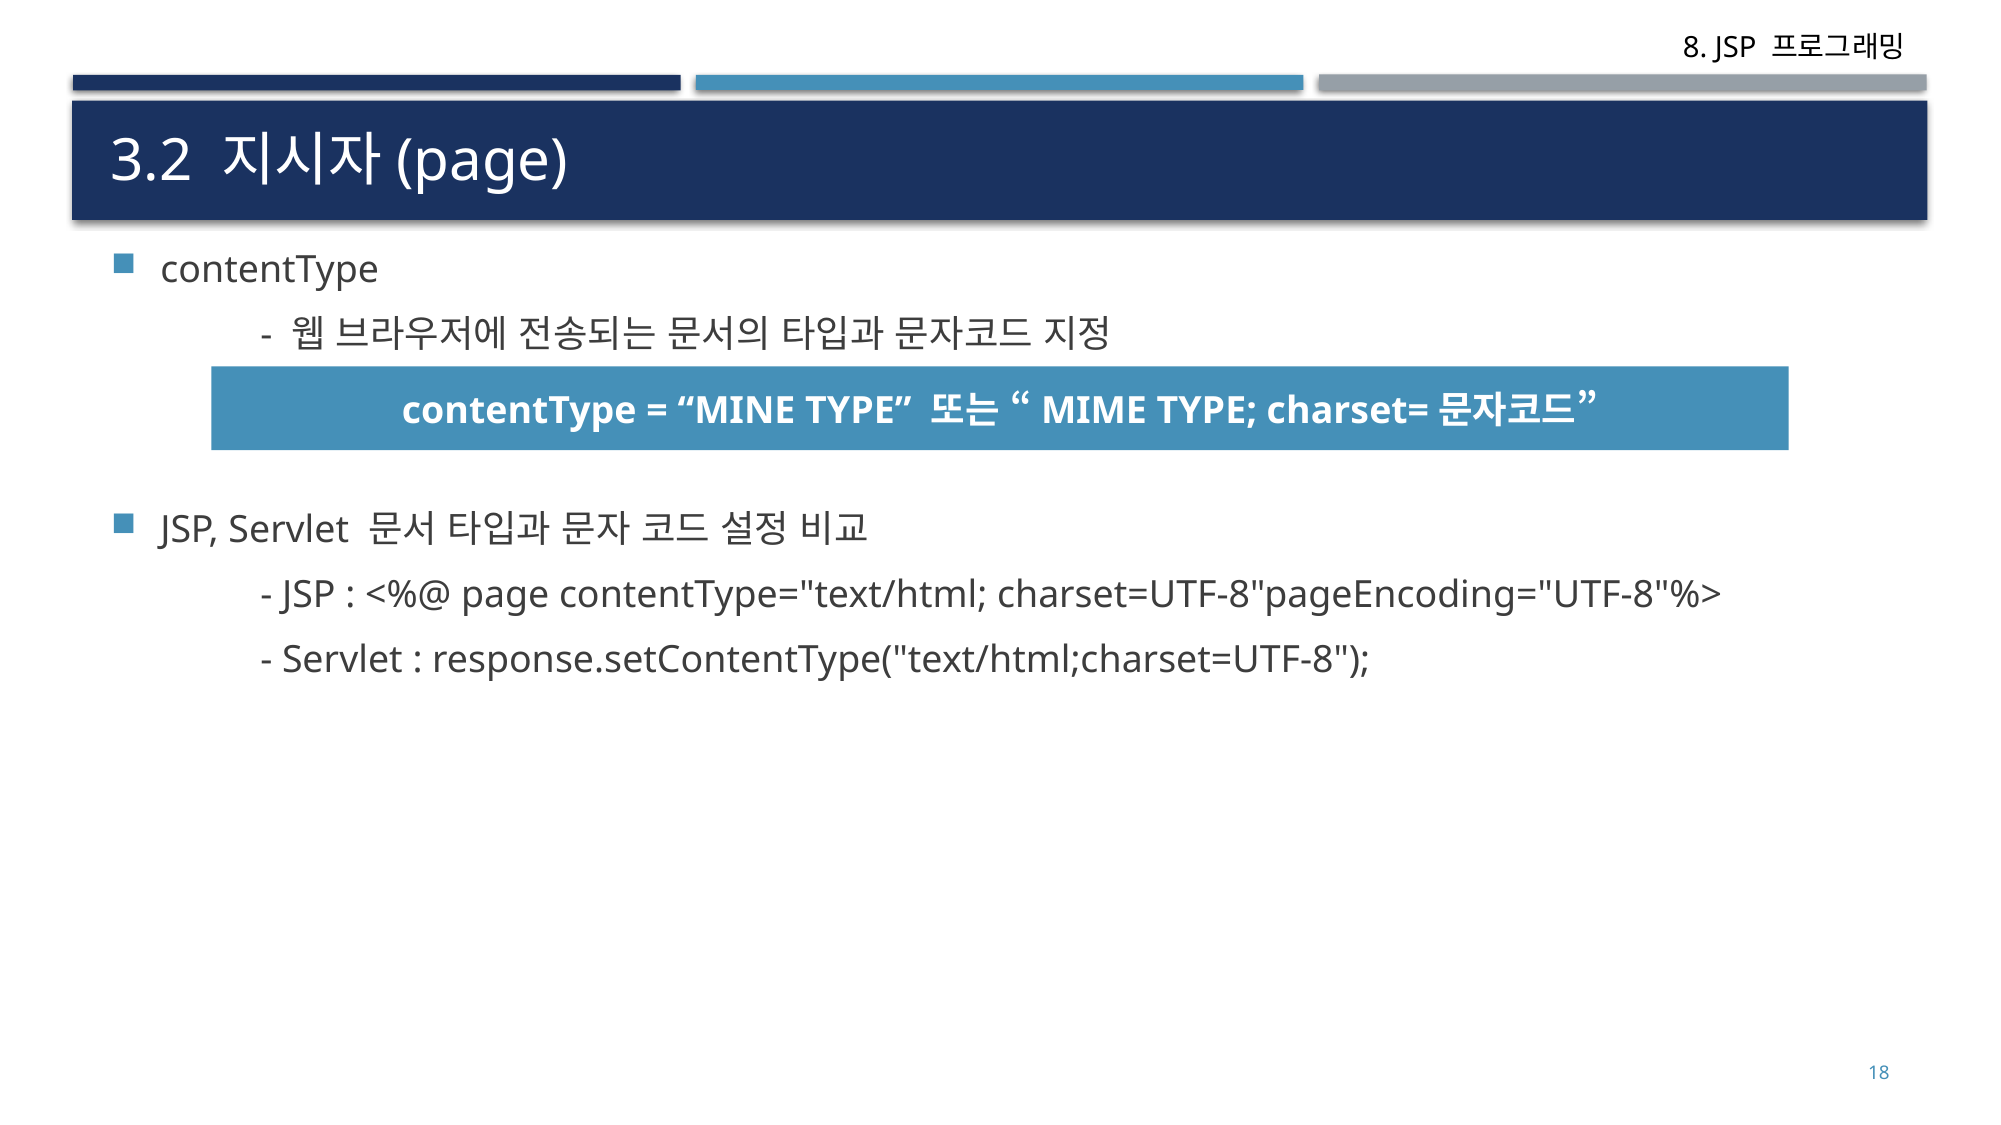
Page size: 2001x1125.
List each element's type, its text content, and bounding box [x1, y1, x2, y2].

list contentType - 웹 브라우저에 전송되는 문서의 타입과 문자코드 지정 JSP, Servlet 문서 타입과 문자 코드 설정 비교 - JSP : <%@ page contentType="text/html; charset=UTF-8"pageEncoding="UTF-8"%> - Servlet : response.setContentType("text/html;charset=UTF-8"); [95, 237, 1905, 1030]
text_box contentType = “MINE TYPE” 또는 “MIME TYPE; charset=문자코드” [209, 364, 1790, 452]
title 3.2 지시자(page) [95, 115, 1905, 200]
slide_number 18 [1732, 1043, 1905, 1104]
